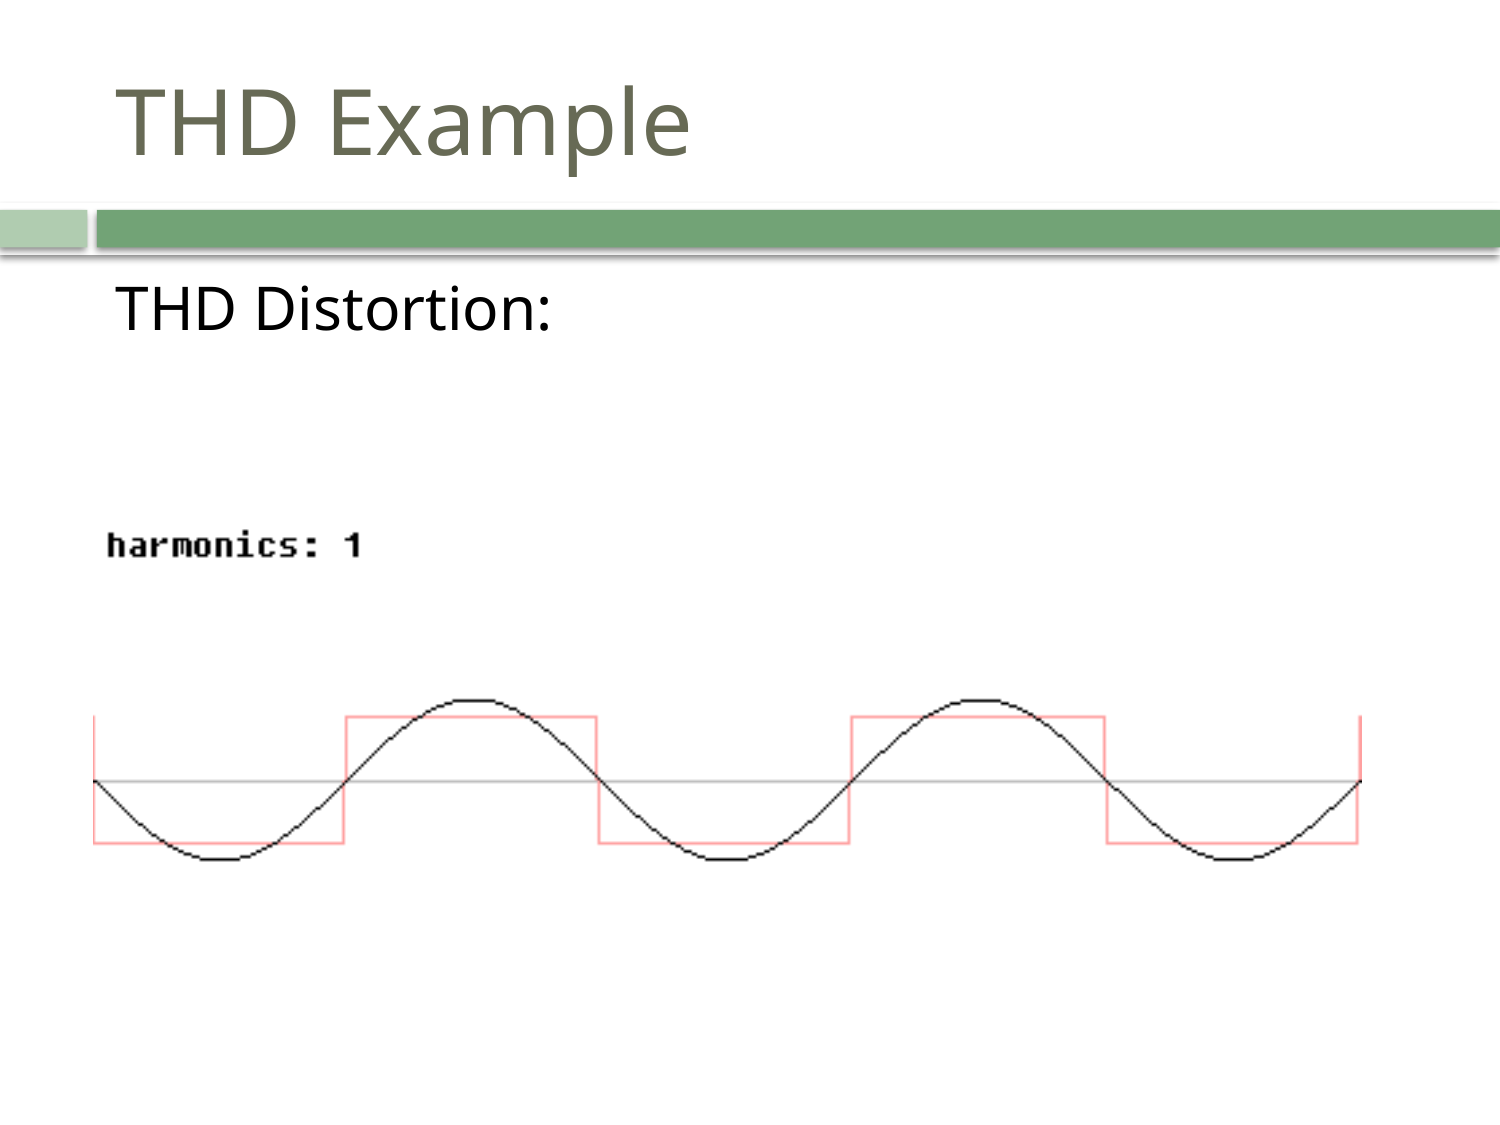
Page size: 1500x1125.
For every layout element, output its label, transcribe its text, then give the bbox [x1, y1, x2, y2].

list THD Distortion: [100, 262, 1439, 1001]
title THD Example [100, 37, 1439, 201]
picture [93, 512, 1363, 1051]
